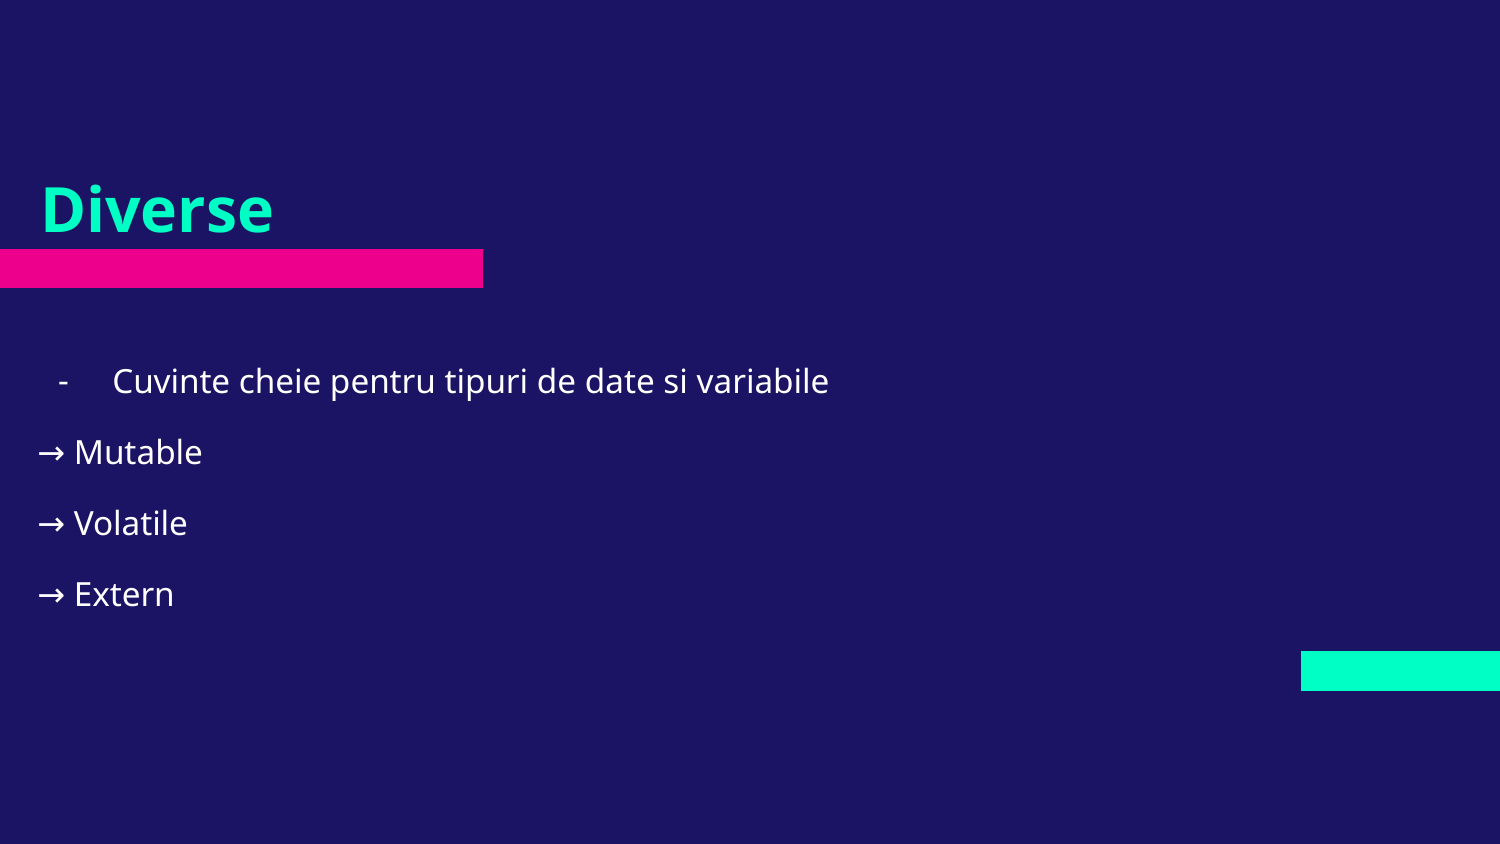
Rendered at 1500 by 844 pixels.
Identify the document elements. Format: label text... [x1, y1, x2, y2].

title Diverse [25, 155, 1332, 302]
list Cuvinte cheie pentru tipuri de date si variabile → Mutable → Volatile → Extern [22, 339, 1478, 822]
text_box [1300, 651, 1500, 691]
